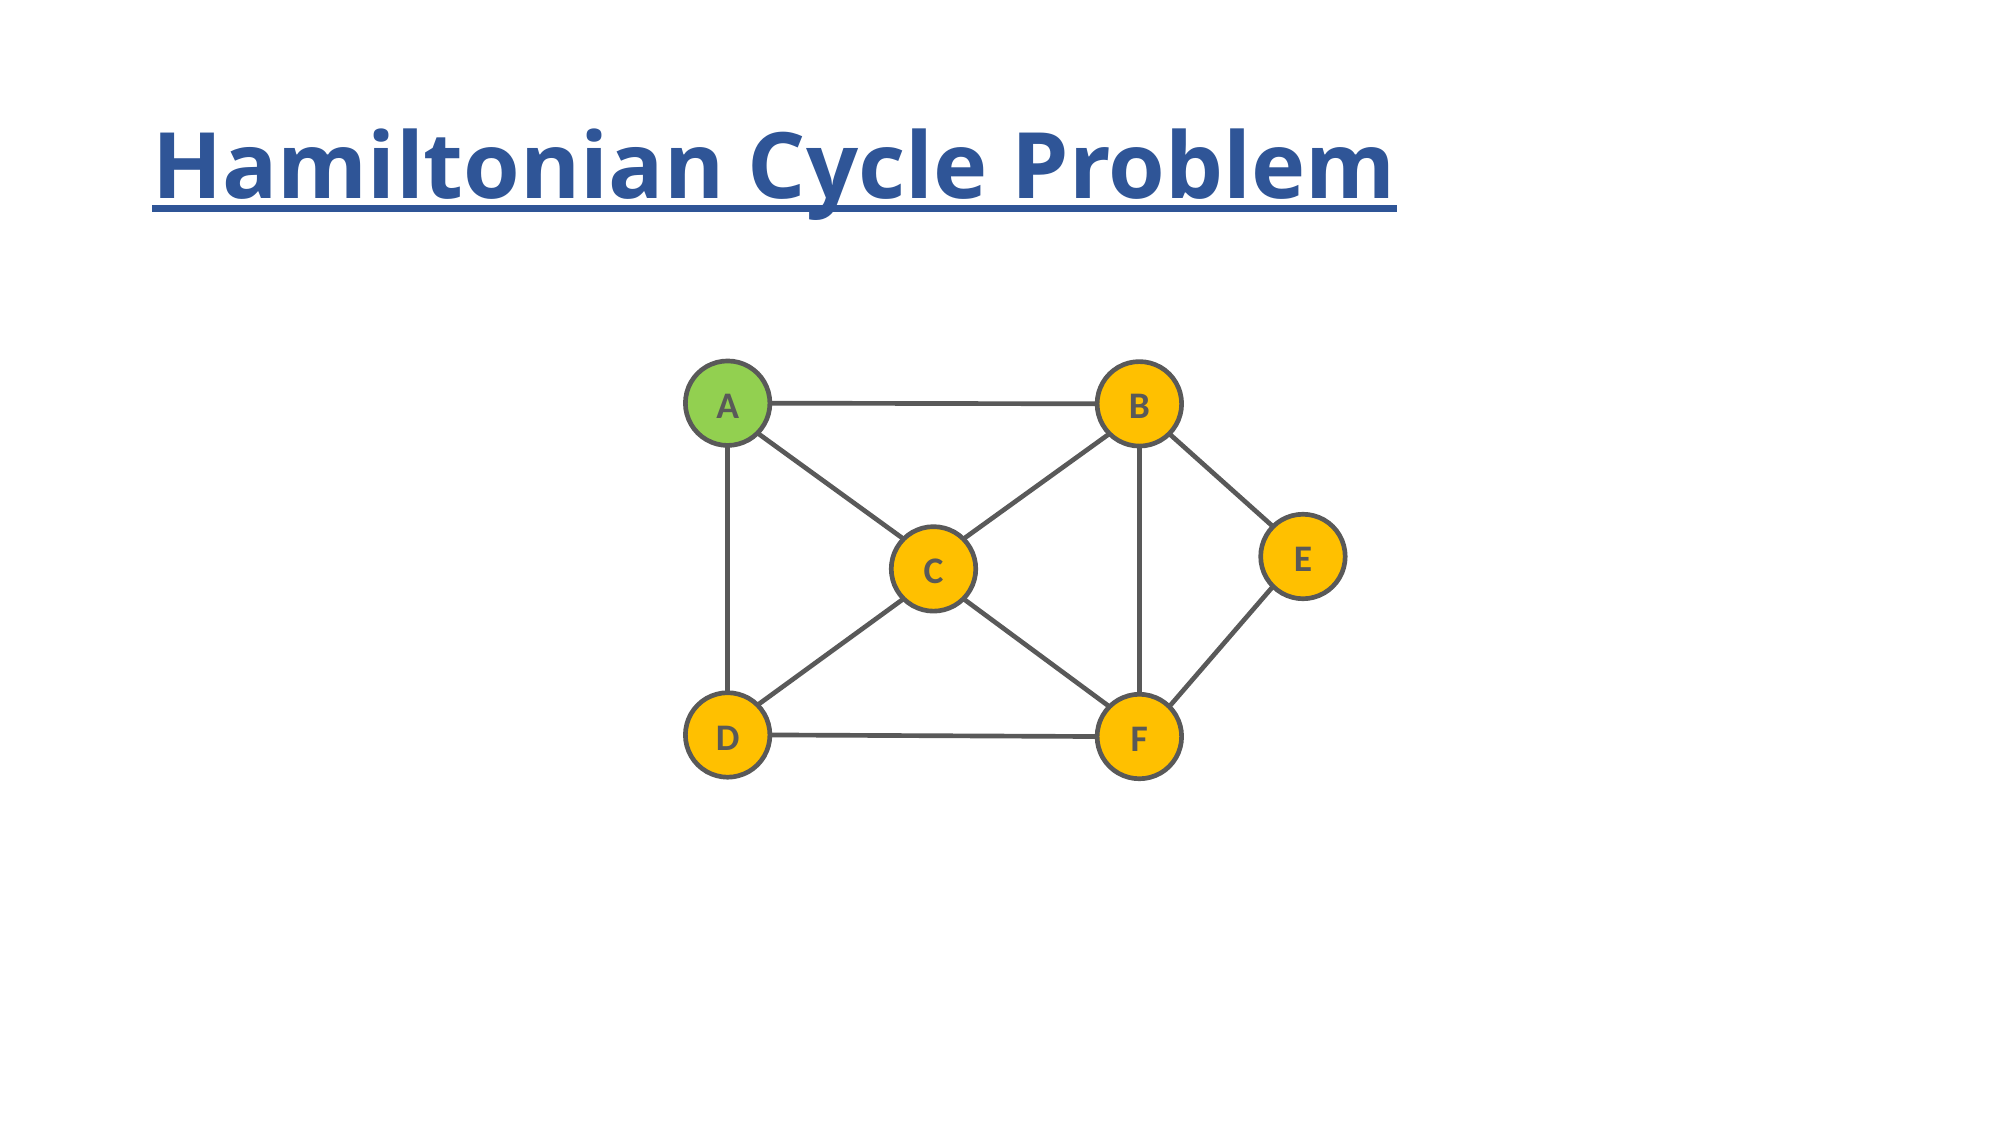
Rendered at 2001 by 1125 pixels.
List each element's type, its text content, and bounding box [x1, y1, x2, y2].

text_box A [684, 359, 771, 447]
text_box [1169, 586, 1273, 707]
text_box D [684, 691, 771, 779]
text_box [1169, 433, 1273, 527]
text_box F [1096, 693, 1183, 780]
text_box B [1096, 360, 1183, 447]
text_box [963, 598, 1110, 707]
text_box C [890, 525, 977, 613]
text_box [963, 433, 1110, 539]
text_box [757, 598, 904, 705]
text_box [757, 432, 904, 539]
title Hamiltonian Cycle Problem [137, 59, 1863, 278]
text_box E [1259, 513, 1347, 600]
